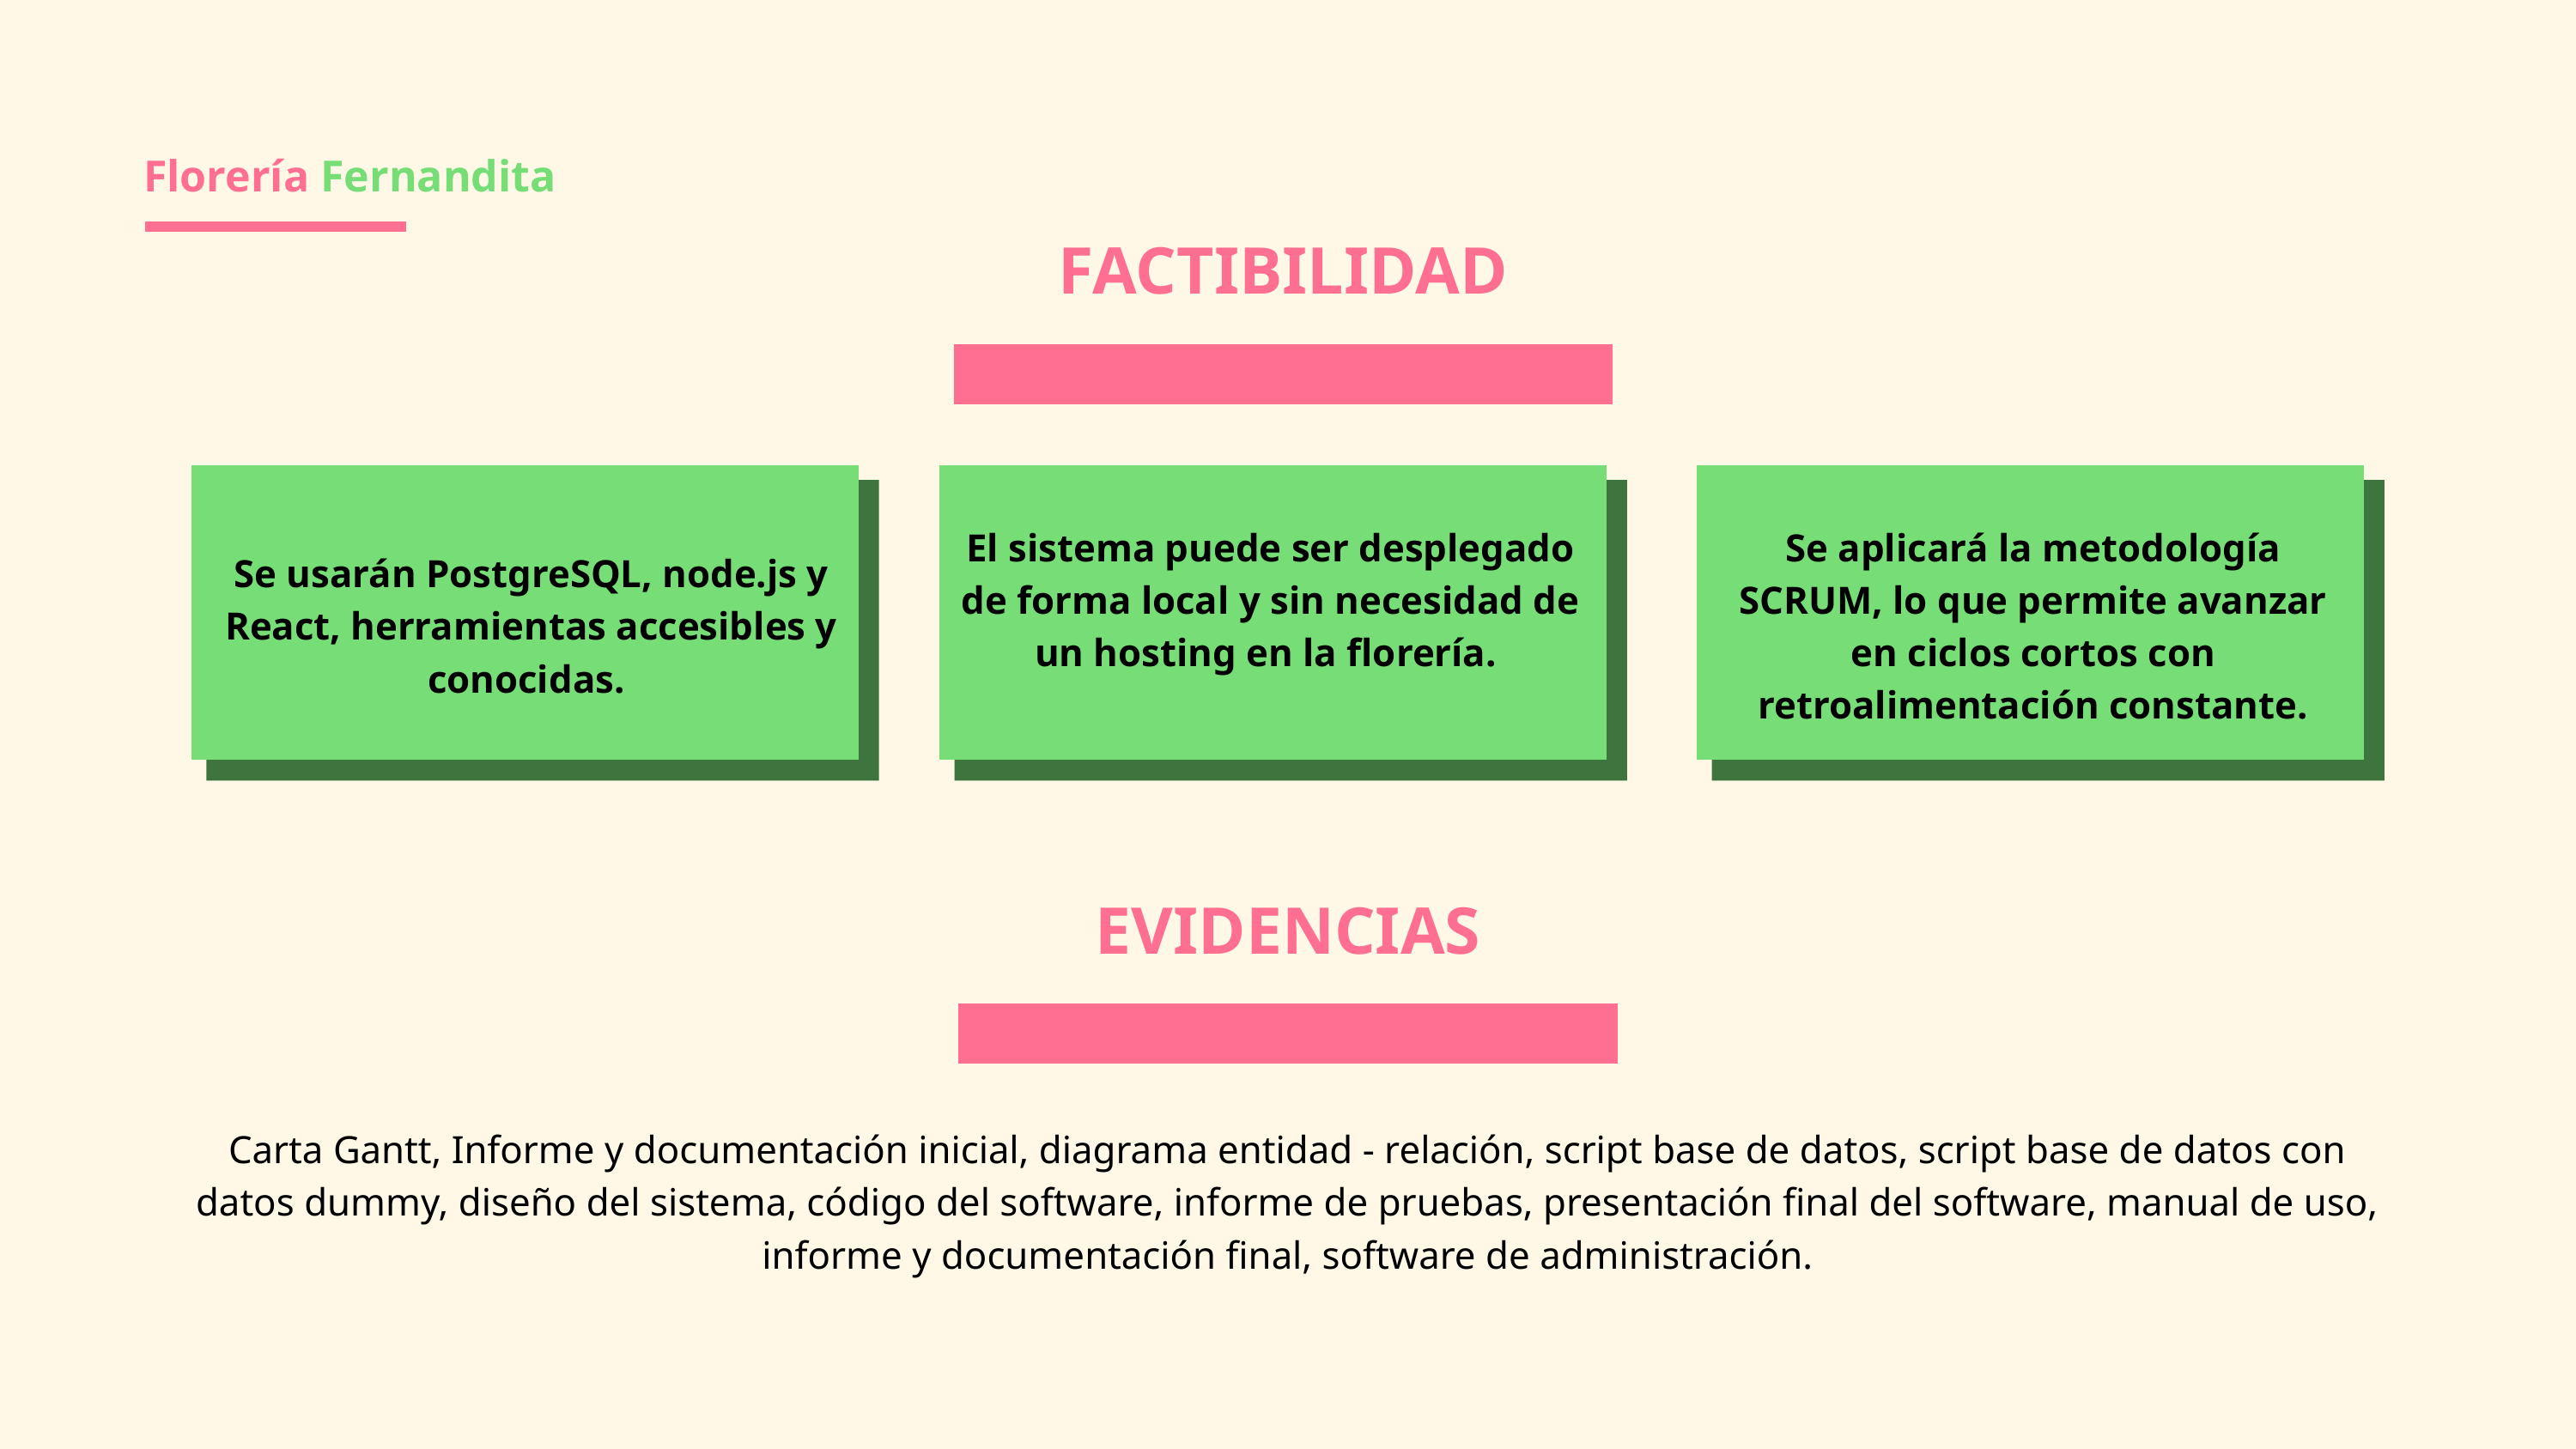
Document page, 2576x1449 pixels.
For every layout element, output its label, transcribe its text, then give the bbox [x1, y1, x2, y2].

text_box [939, 464, 1628, 781]
text_box EVIDENCIAS [958, 876, 1618, 967]
text_box FACTIBILIDAD [953, 216, 1613, 307]
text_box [144, 221, 407, 232]
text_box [191, 464, 880, 781]
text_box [1696, 464, 2385, 781]
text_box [957, 1003, 1619, 1064]
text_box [953, 343, 1613, 405]
text_box Carta Gantt, Informe y documentación inicial, diagrama entidad - relación, script base de datos, script base de datos con datos dummy, diseño del sistema, código del software, informe de pruebas, presentación final del software, manual de uso, informe y documentación final, software de administración. [191, 1119, 2385, 1276]
text_box Florería Fernandita [143, 140, 635, 201]
